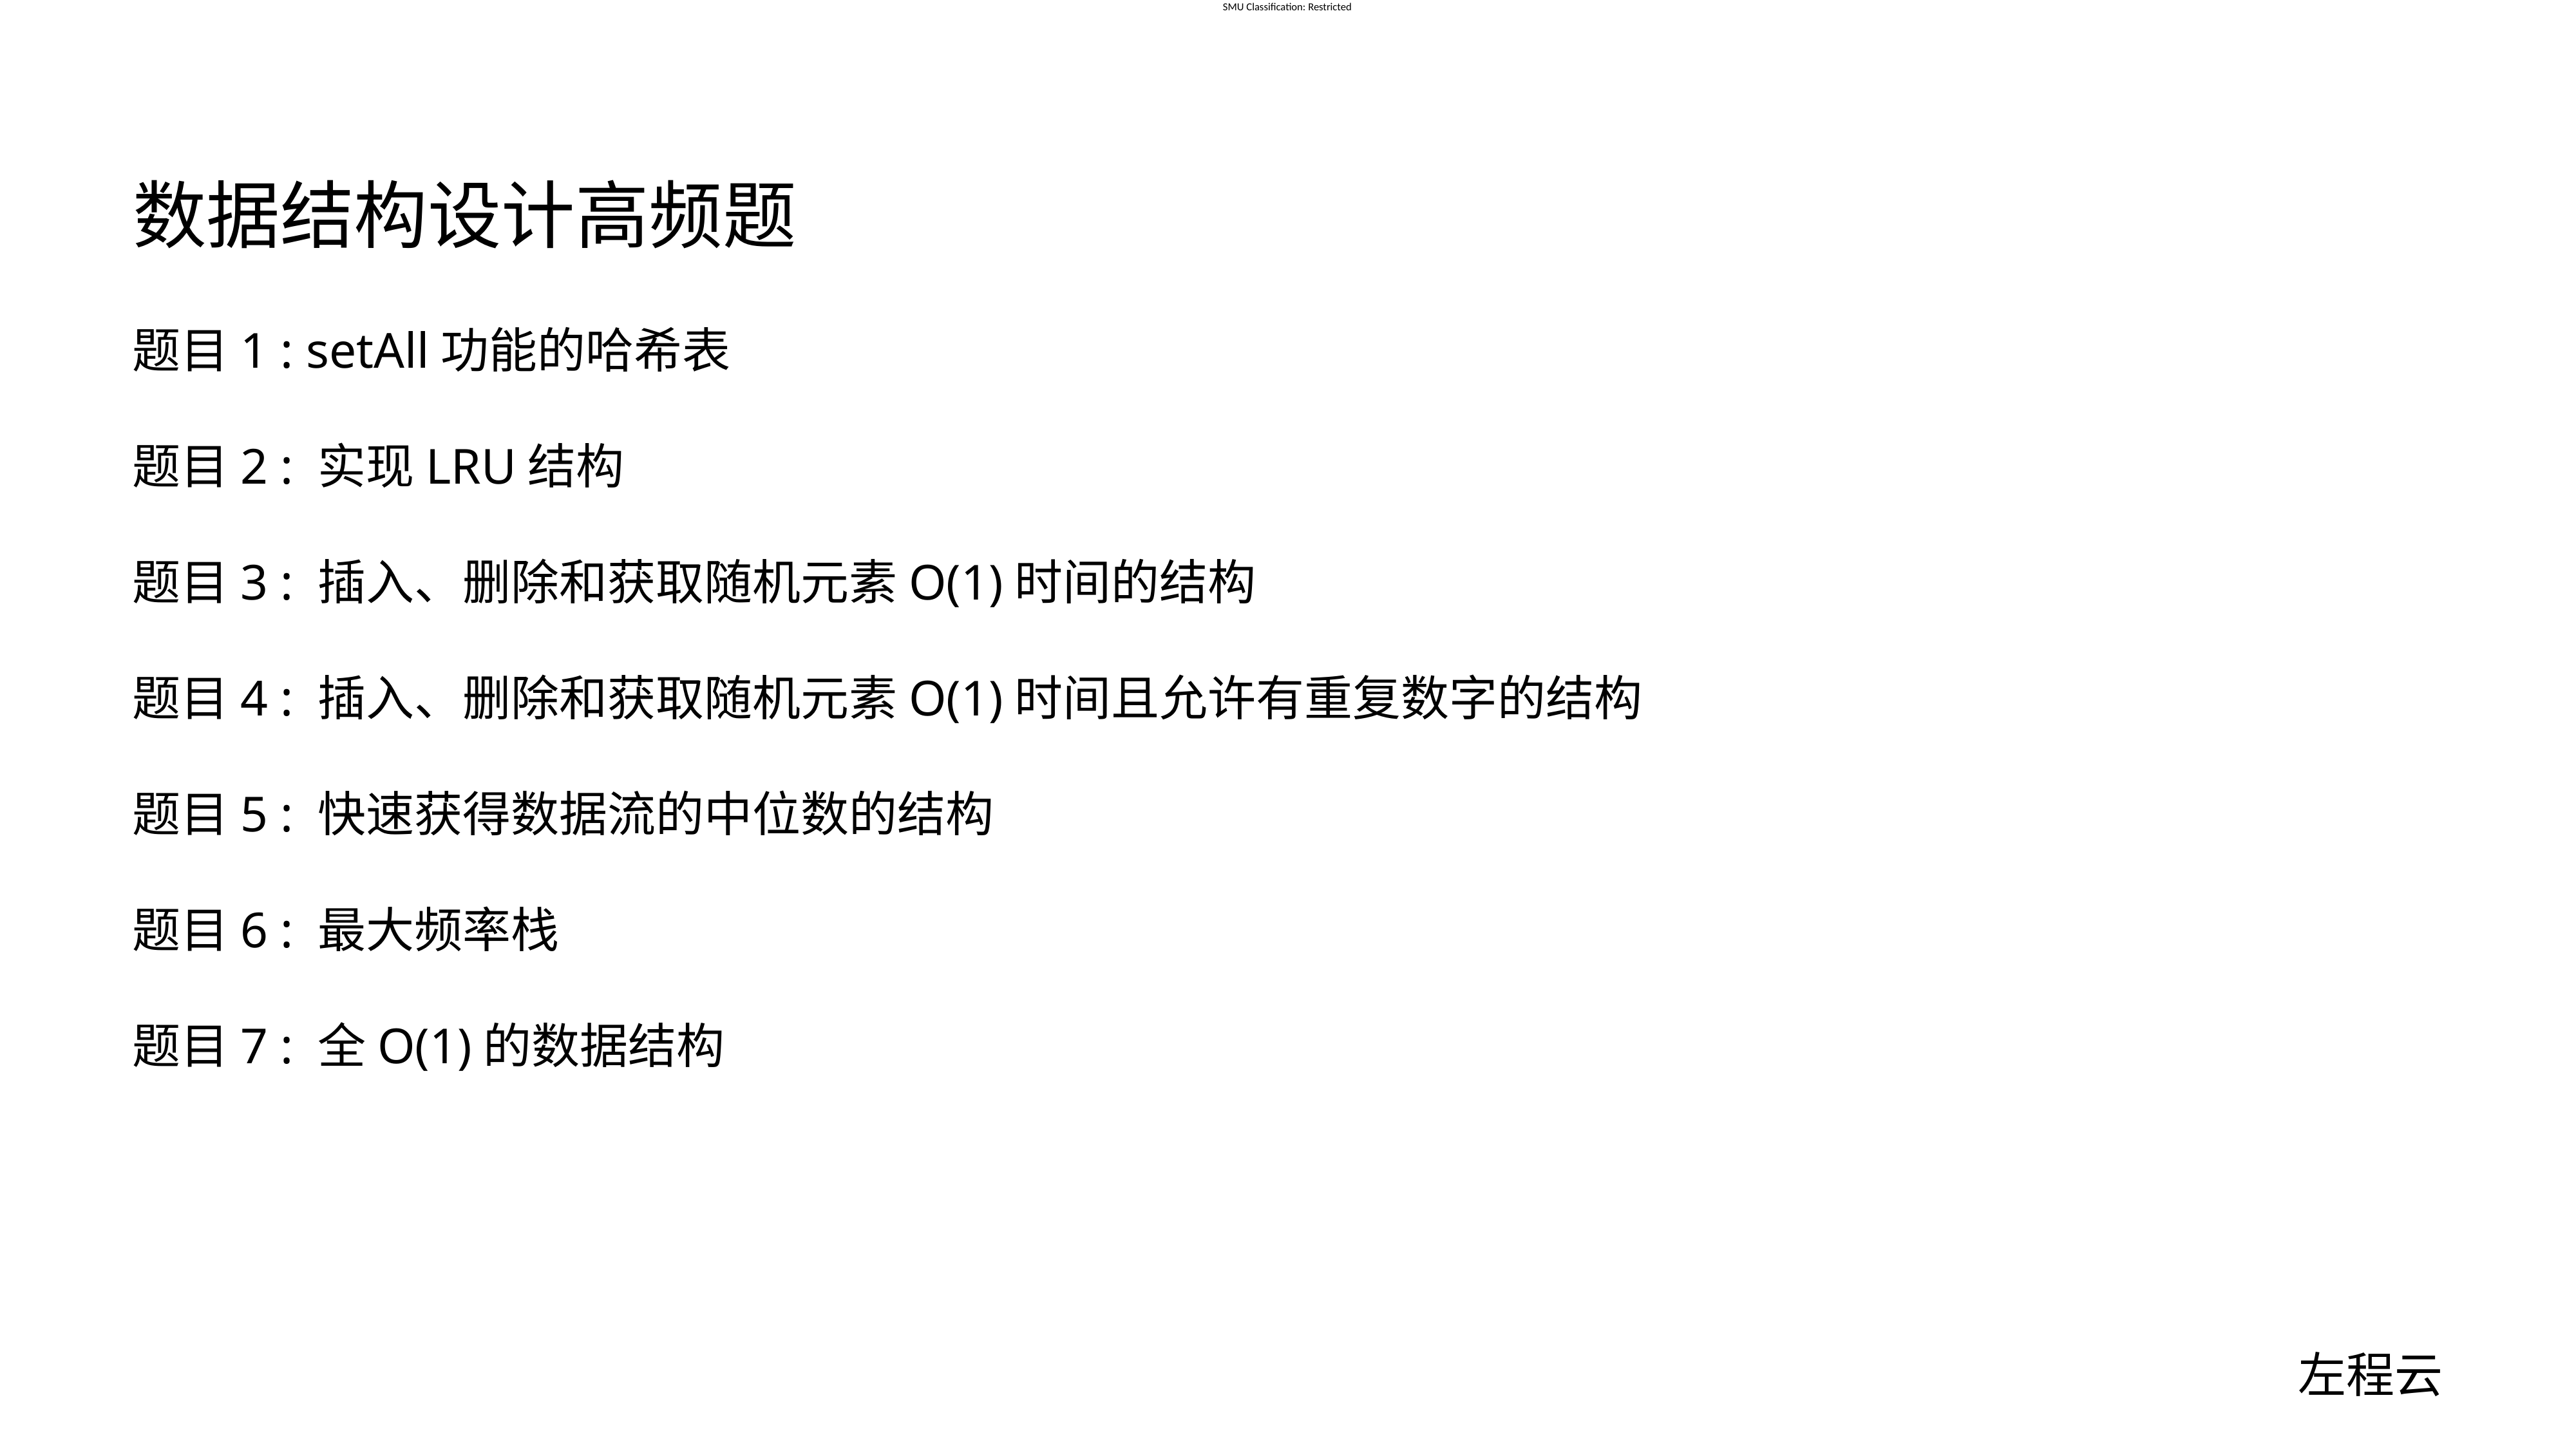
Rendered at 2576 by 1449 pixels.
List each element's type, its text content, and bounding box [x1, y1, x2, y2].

text_box 题目1 : setAll功能的哈希表 题目2 : 实现LRU结构 题目3 : 插入、删除和获取随机元素O(1)时间的结构 题目4 : 插入、删除和获取随机元素O(1)时间且允许有重复数字的结构 题目5 : 快速获得数据流的中位数的结构 题目6 : 最大频率栈 题目7 : 全O(1)的数据结构 [127, 314, 2467, 1304]
text_box 左程云 [127, 1339, 2449, 1408]
title 数据结构设计高频题 [127, 48, 2449, 263]
